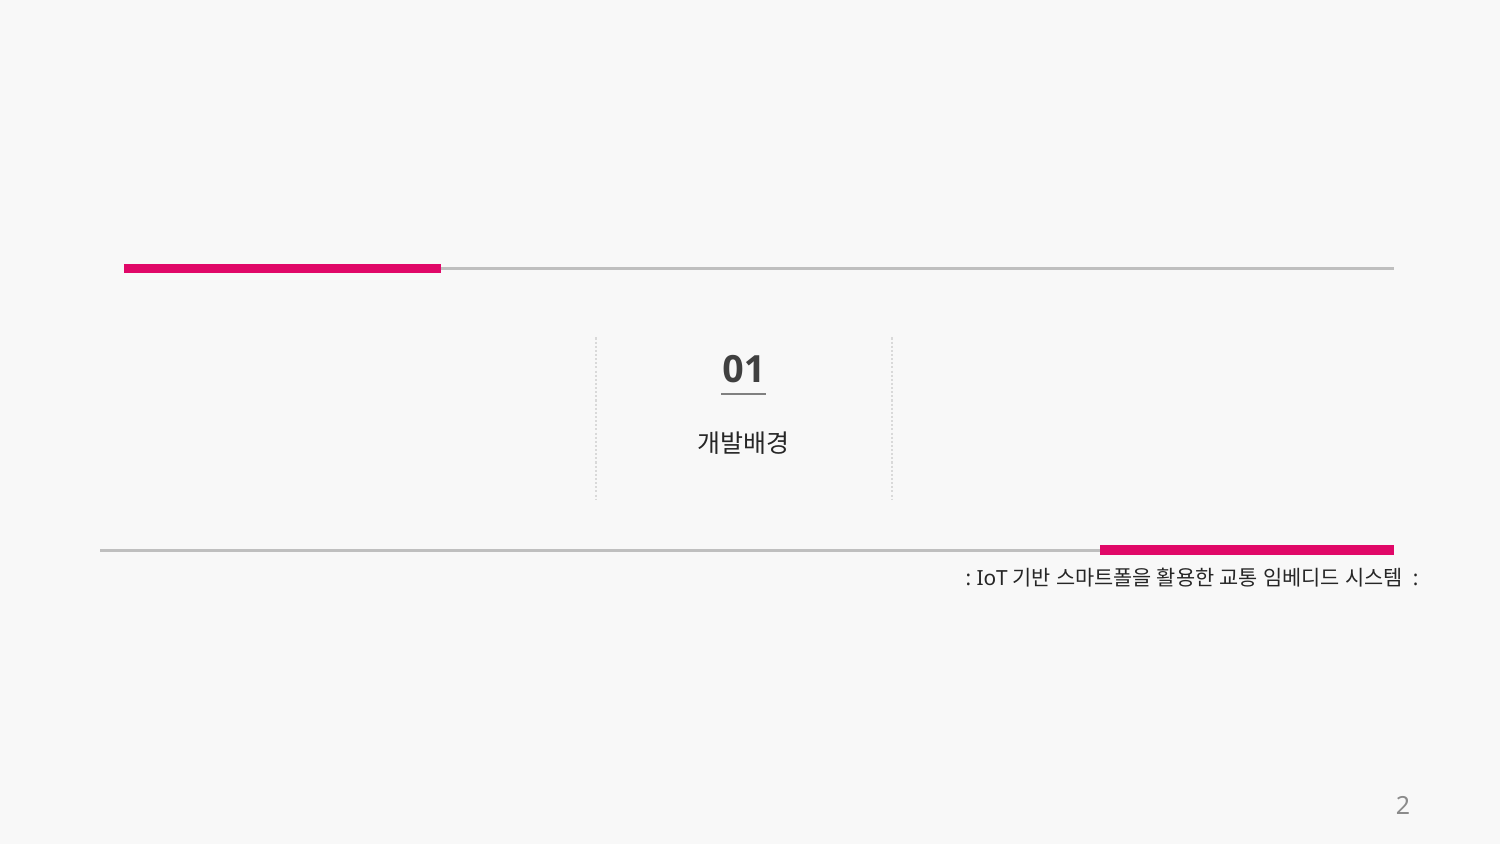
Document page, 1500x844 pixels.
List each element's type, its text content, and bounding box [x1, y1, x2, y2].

slide_number 2 [1074, 782, 1425, 827]
text_box 개발배경 [601, 420, 887, 465]
text_box : IoT기반 스마트폴을 활용한 교통 임베디드 시스템 : [950, 557, 1471, 598]
text_box 01 [707, 337, 864, 398]
